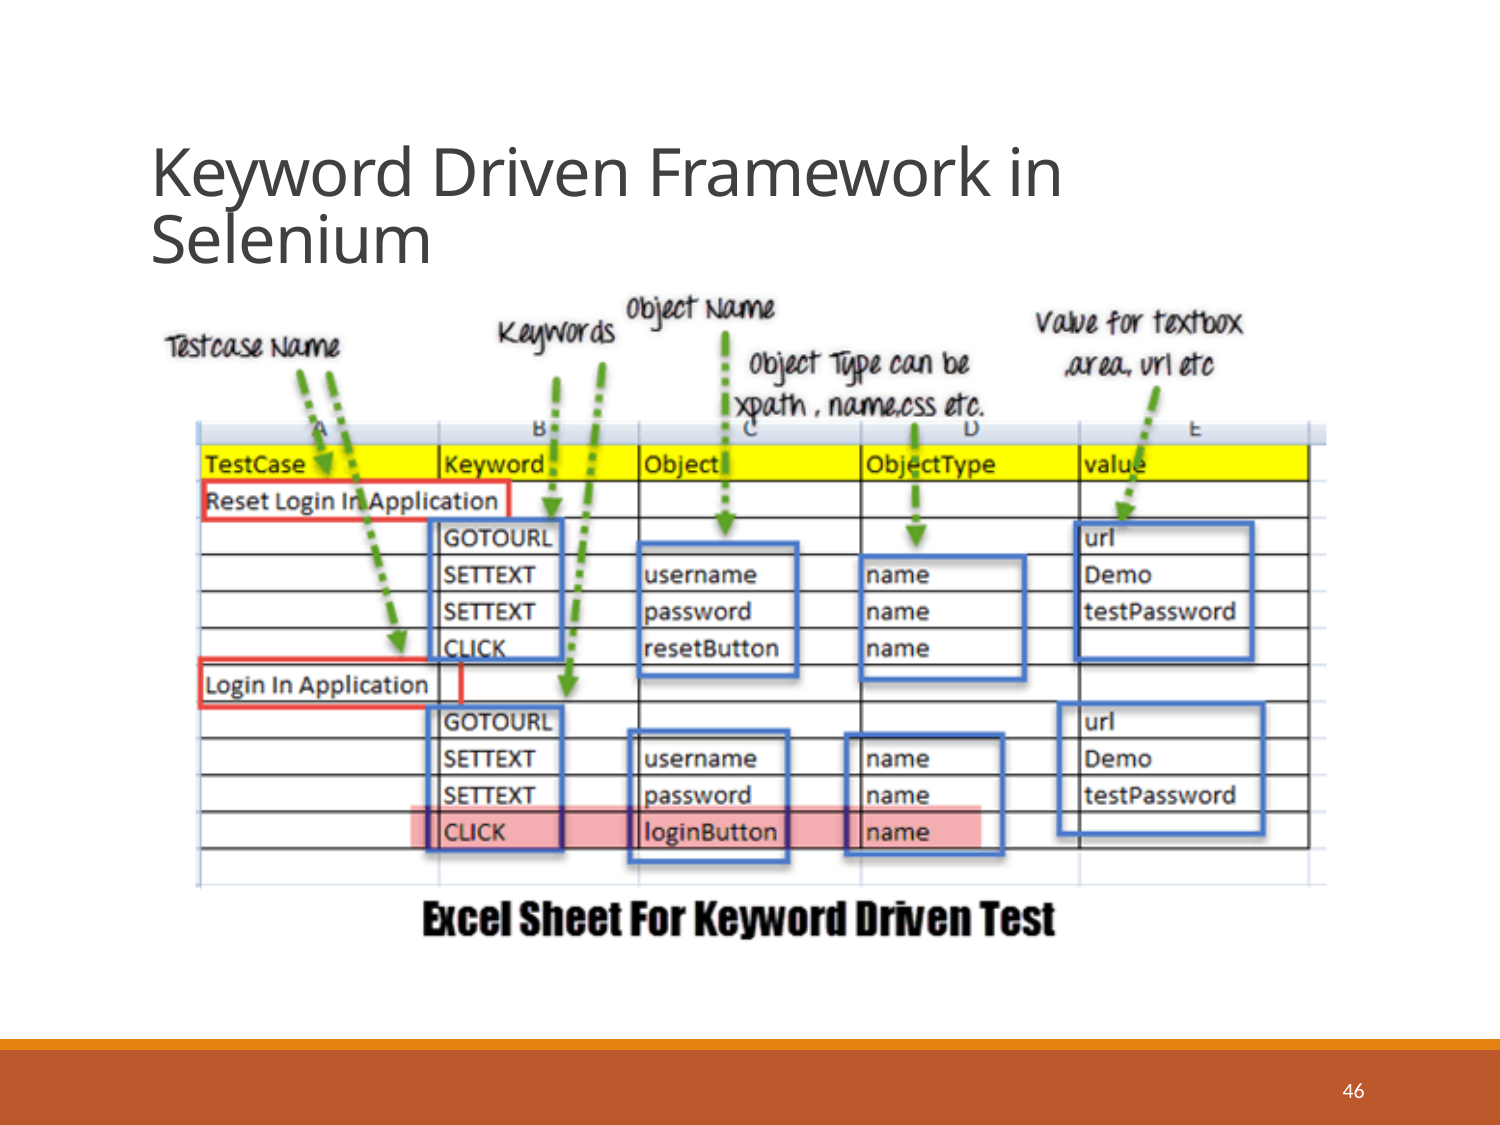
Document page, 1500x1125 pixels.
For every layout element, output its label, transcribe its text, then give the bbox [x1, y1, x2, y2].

slide_number 46 [1218, 1059, 1380, 1120]
title Keyword Driven Framework in Selenium [135, 47, 1373, 271]
picture [122, 274, 1377, 997]
